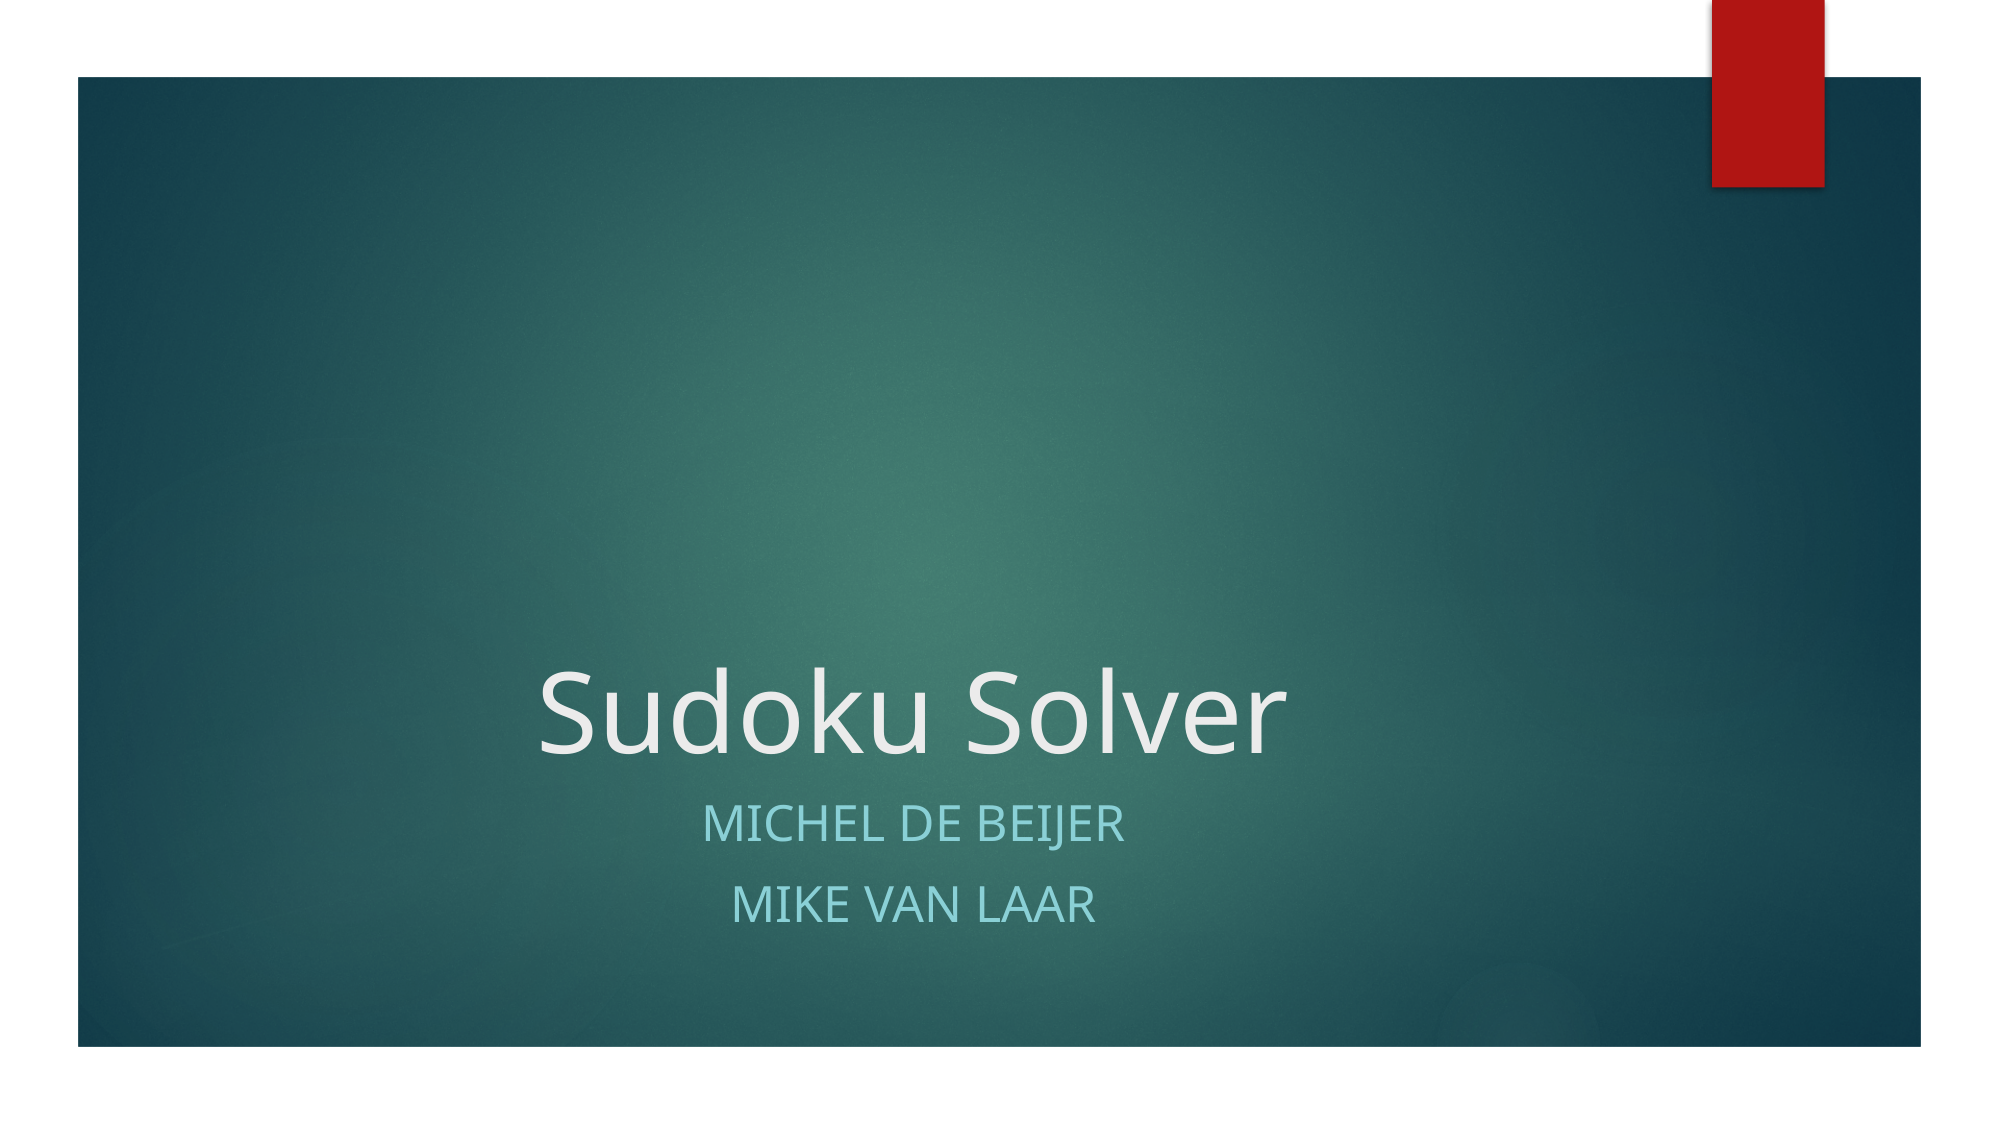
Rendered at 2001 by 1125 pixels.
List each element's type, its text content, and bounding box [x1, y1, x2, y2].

subtitle Michel de Beijer Mike van laar [189, 783, 1638, 925]
title Sudoku Solver [189, 344, 1638, 783]
